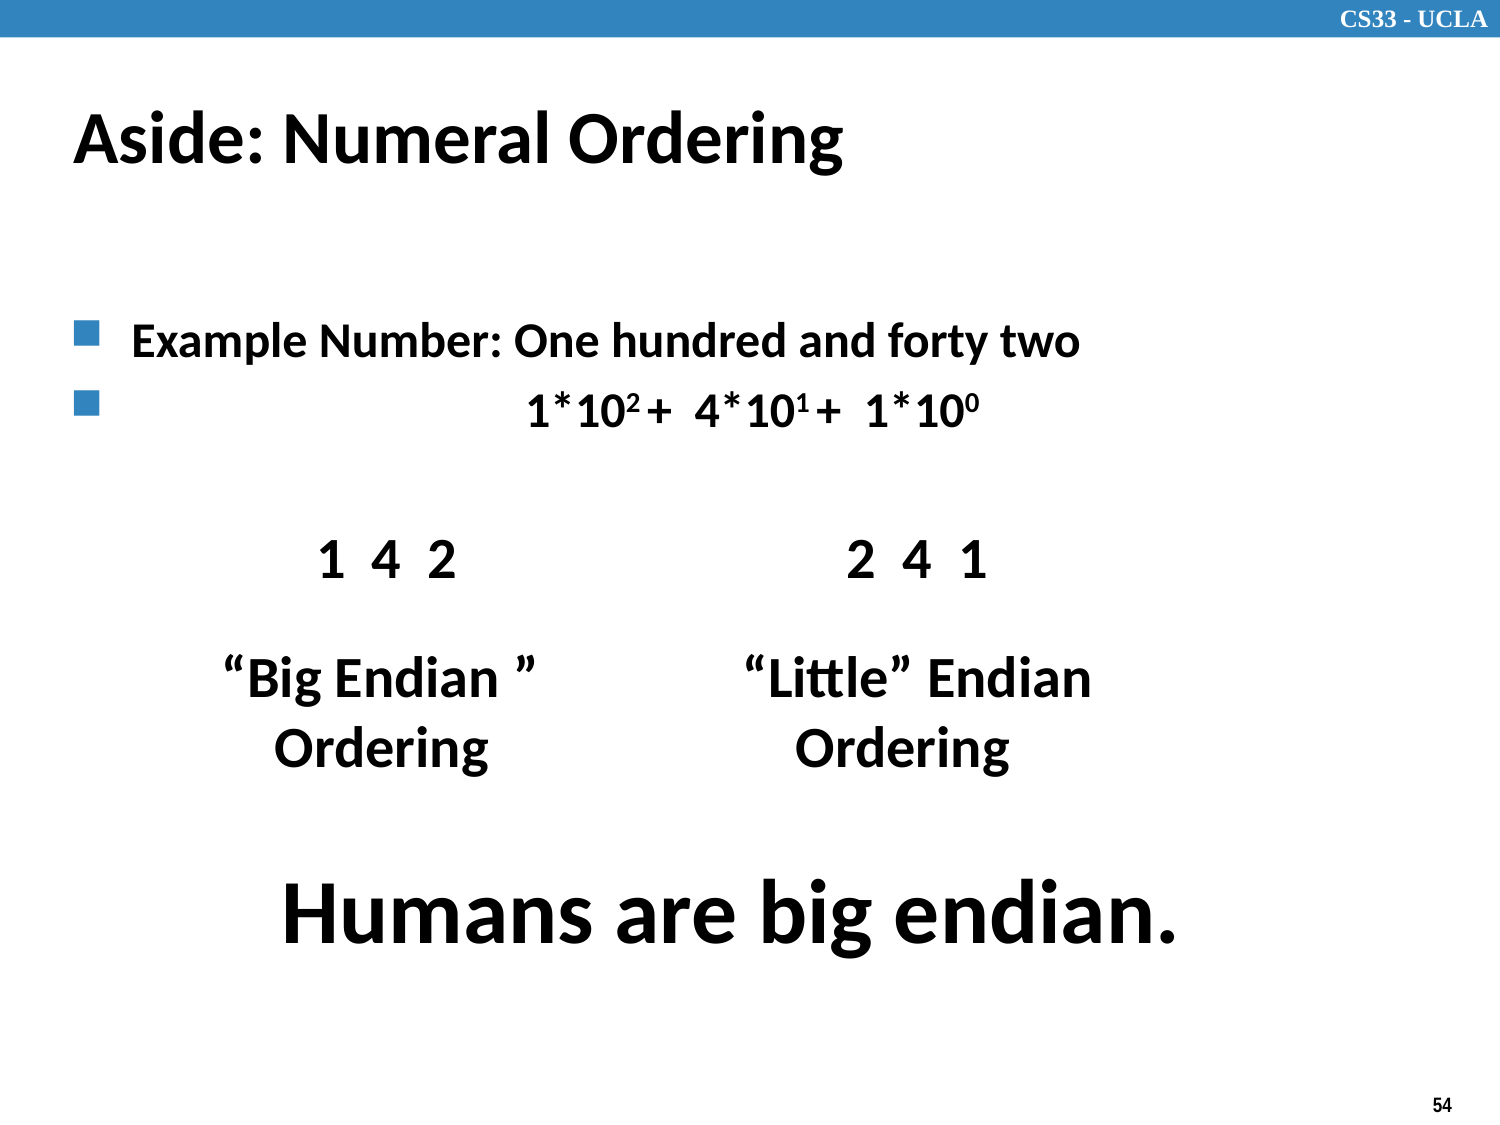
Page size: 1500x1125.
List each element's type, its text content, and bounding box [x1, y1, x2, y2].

text_box “Big Endian ” Ordering [206, 631, 567, 787]
text_box Humans are big endian. [266, 844, 1197, 970]
text_box 2 4 1 [832, 513, 1004, 598]
text_box “Little” Endian Ordering [728, 631, 1121, 787]
list Example Number: One hundred and forty two 1*102 + 4*101 + 1*100 [59, 299, 1356, 451]
text_box 1 4 2 [301, 513, 473, 598]
title Aside: Numeral Ordering [58, 71, 1305, 197]
